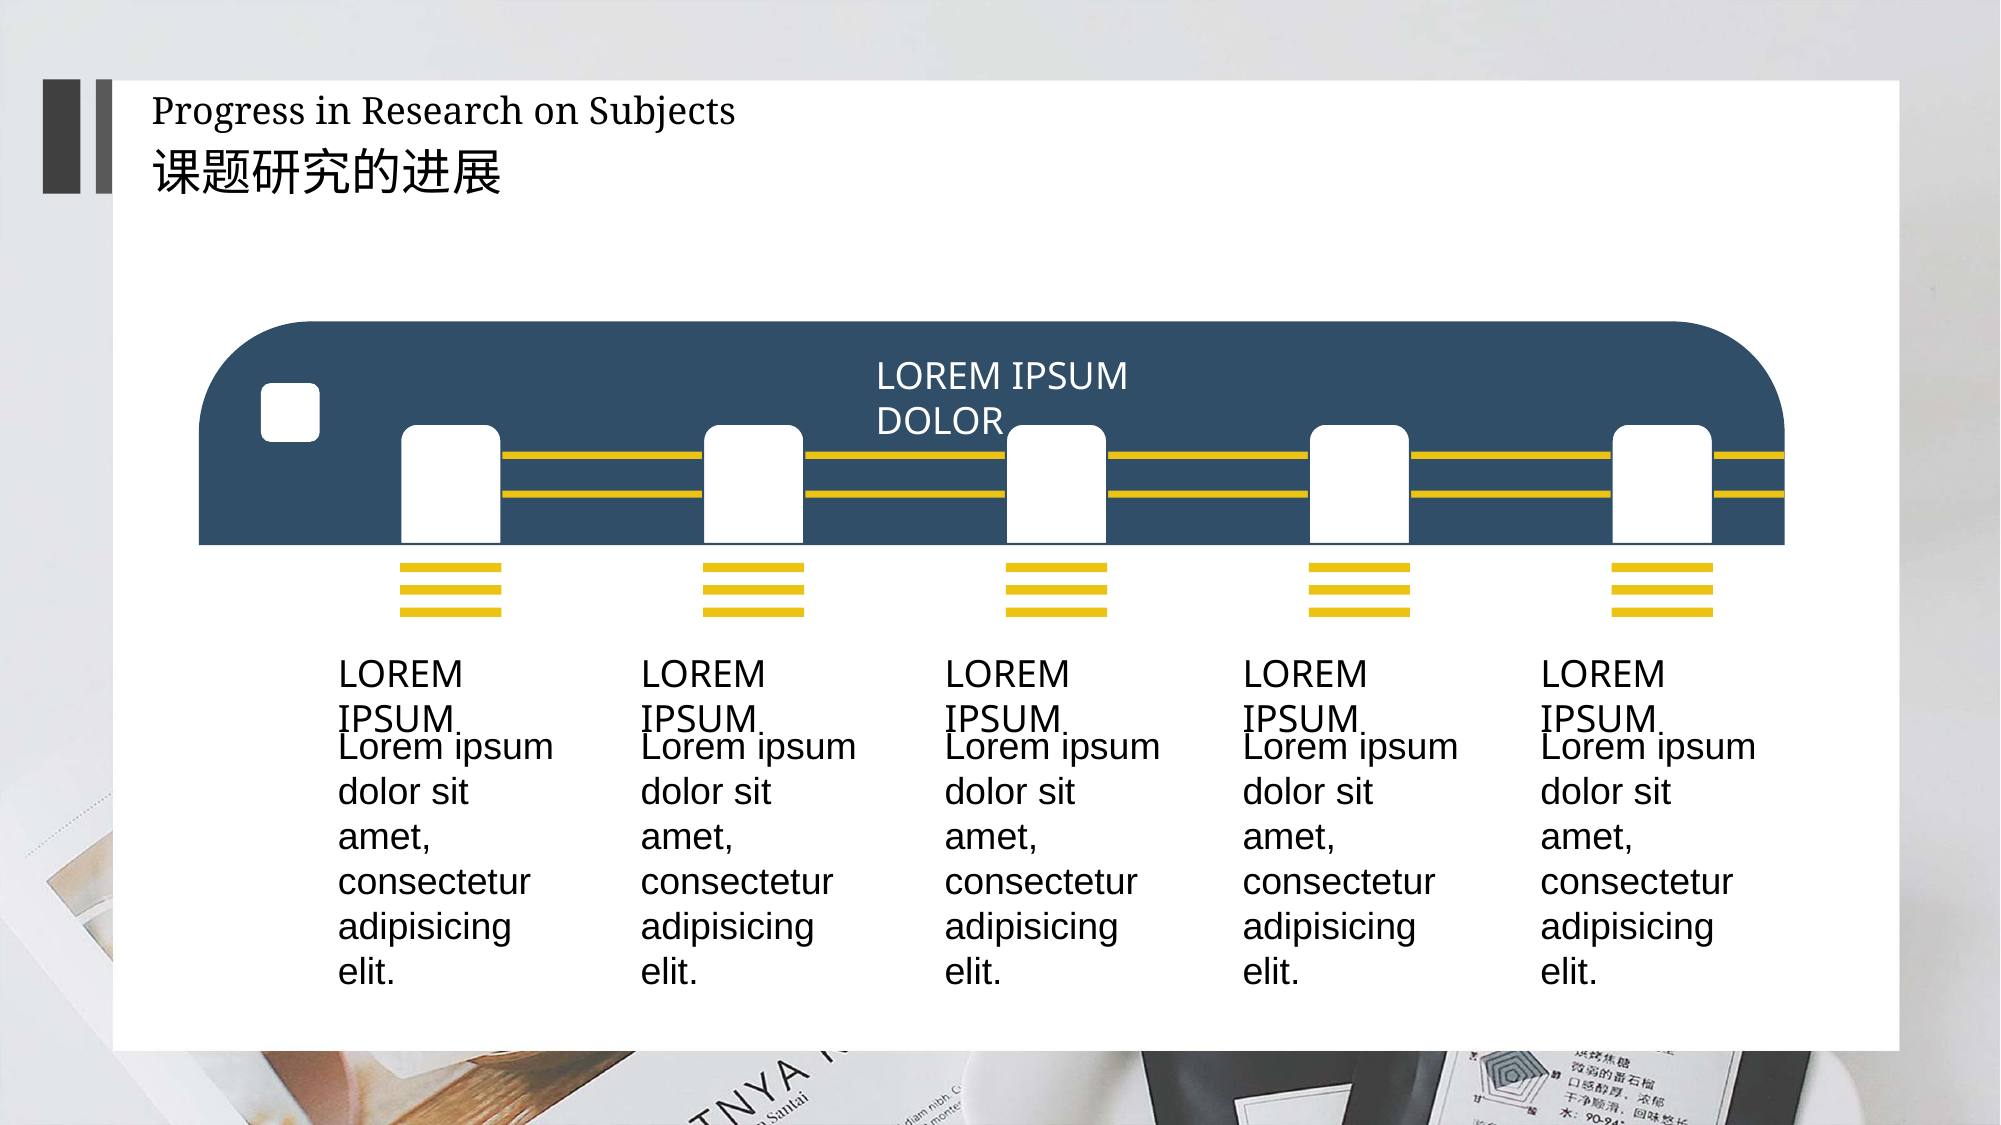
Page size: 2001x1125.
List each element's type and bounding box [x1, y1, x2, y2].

text_box [42, 79, 1149, 209]
picture [0, 0, 2001, 1125]
text_box [198, 321, 1788, 957]
